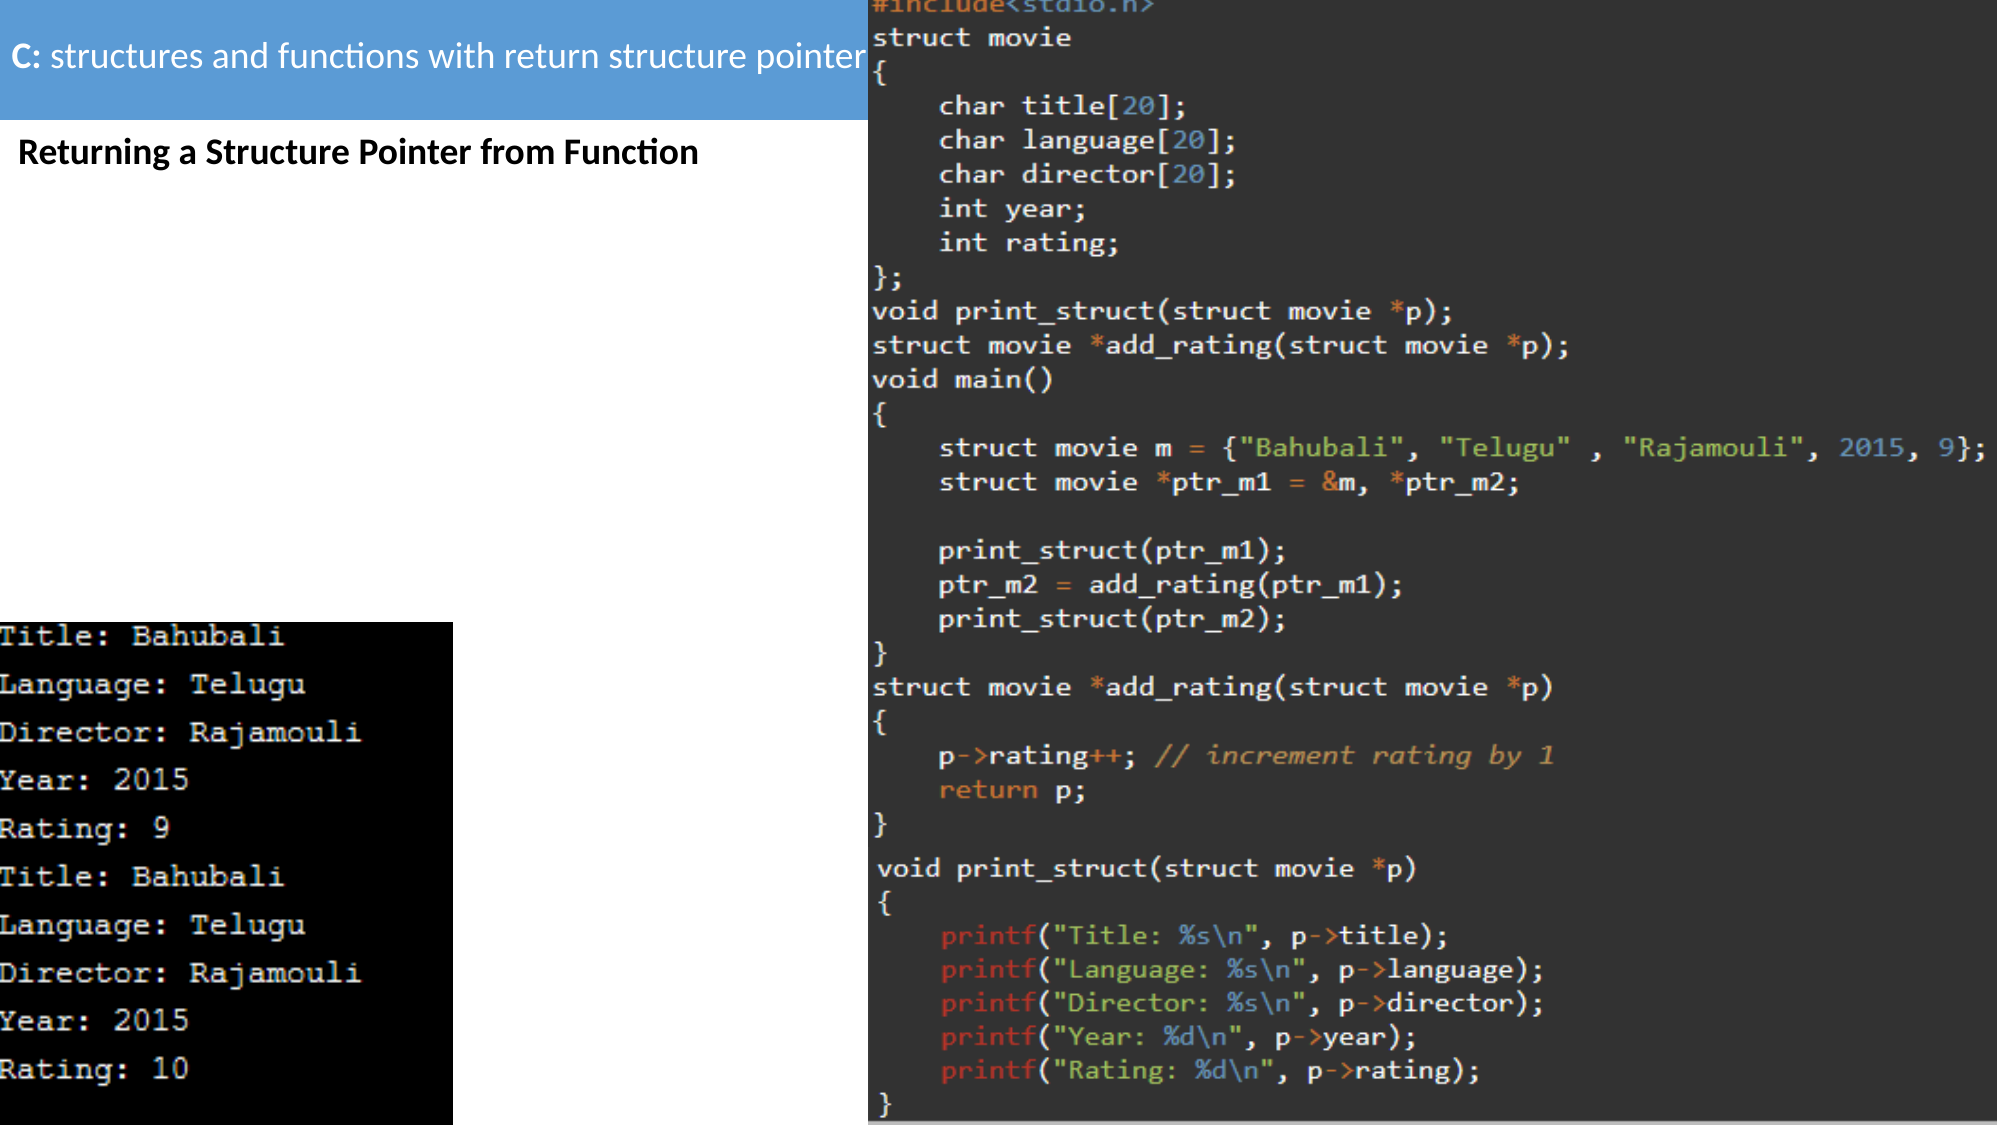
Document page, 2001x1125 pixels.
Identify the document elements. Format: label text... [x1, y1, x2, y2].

text_box C: structures and functions with return structure pointer [0, 0, 868, 121]
picture [868, 0, 1997, 1125]
text_box Returning a Structure Pointer from Function [3, 119, 715, 180]
picture [0, 622, 453, 1125]
